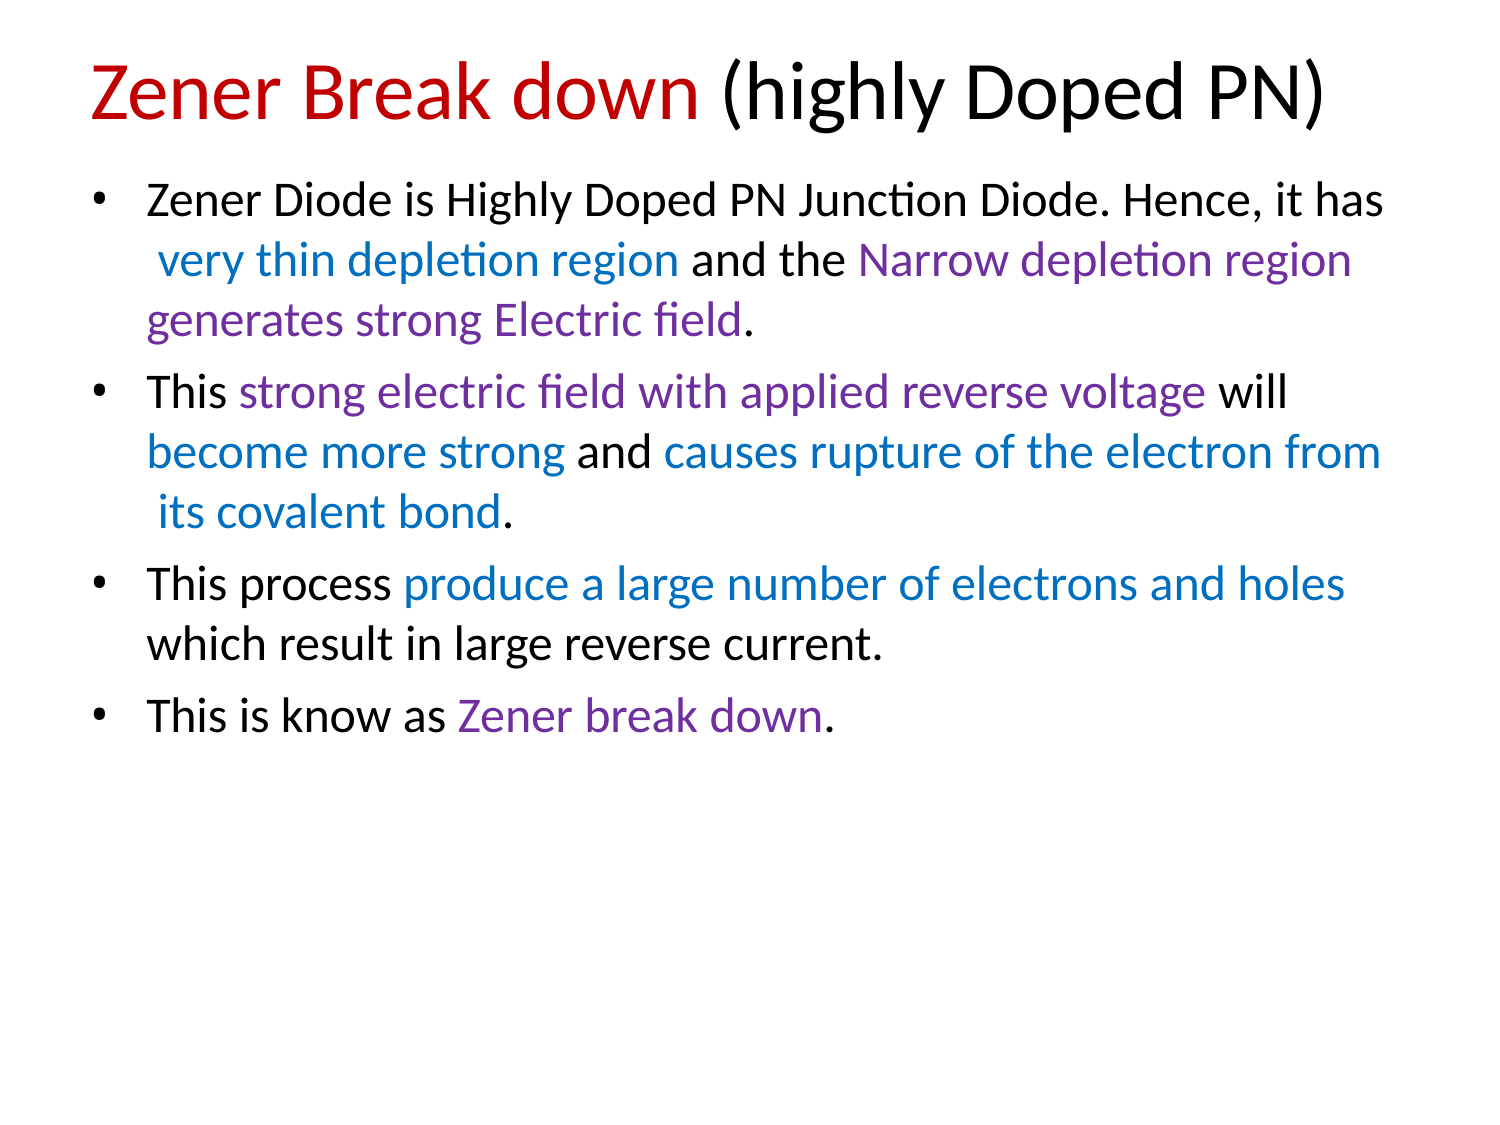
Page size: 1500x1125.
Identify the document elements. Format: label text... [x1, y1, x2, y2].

title Zener Break down (highly Doped PN) [87, 33, 1337, 164]
text_box Zener Diode is Highly Doped PN Junction Diode. Hence, it has very thin depletion region and the Narrow depletion region generates strong Electric field. This strong electric field with applied reverse voltage will become more strong and causes rupture of the electron from its covalent bond. This process produce a large number of electrons and holes which result in large reverse current. This is know as Zener break down. [87, 164, 1392, 743]
